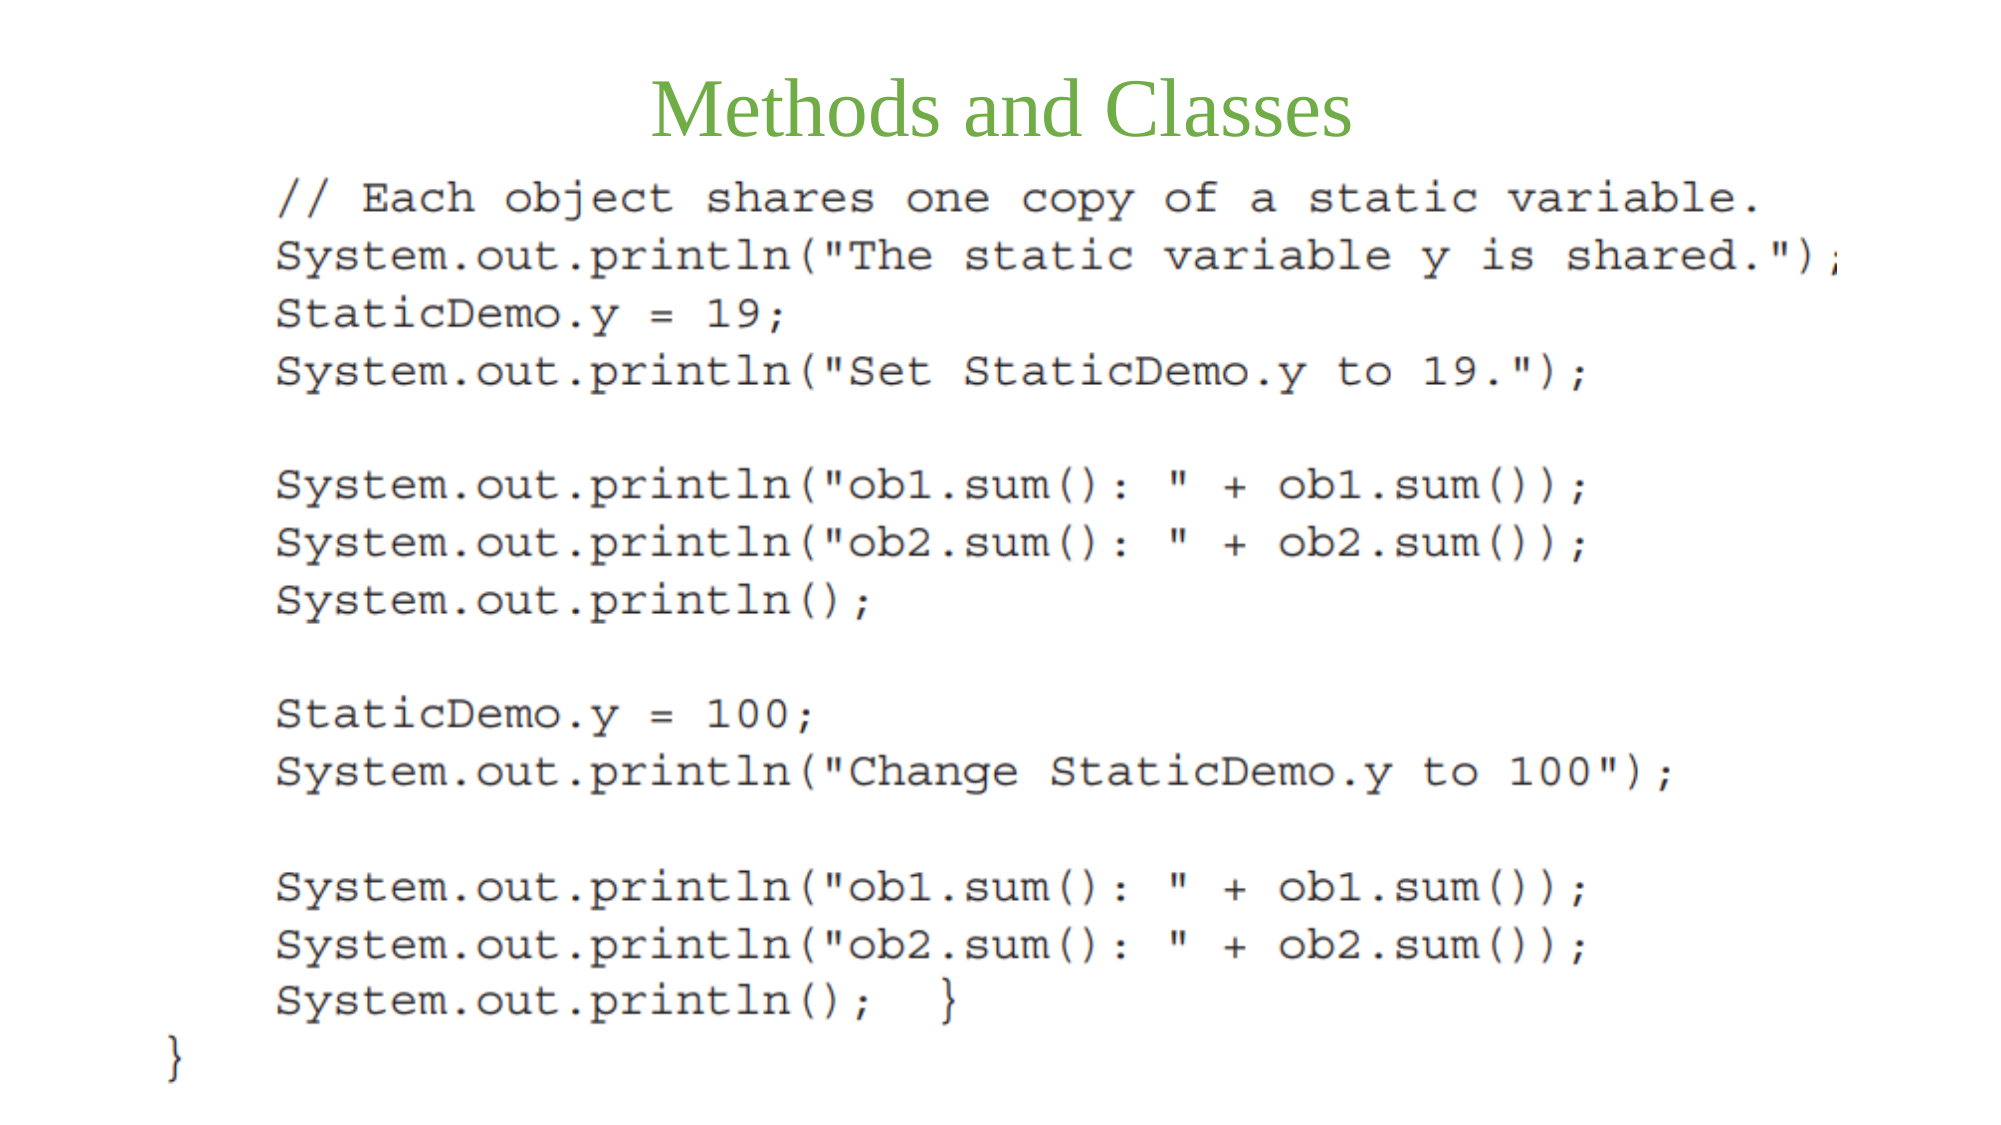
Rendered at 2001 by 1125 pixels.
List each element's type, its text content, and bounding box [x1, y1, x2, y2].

subtitle Methods and Classes [252, 56, 1753, 152]
picture [147, 152, 1837, 1096]
